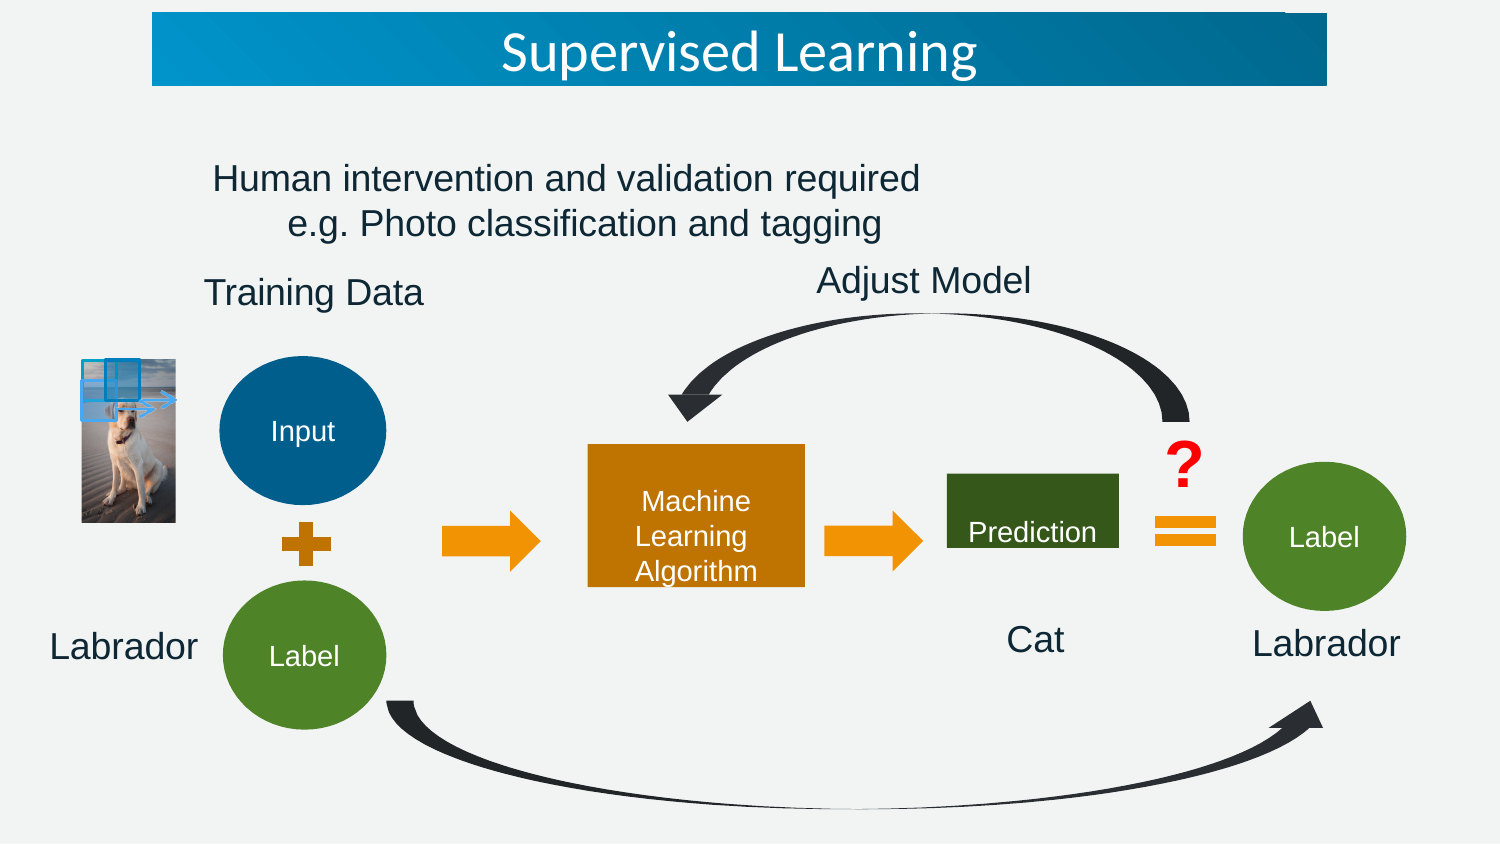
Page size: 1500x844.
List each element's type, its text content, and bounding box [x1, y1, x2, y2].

text_box [668, 313, 918, 422]
text_box [918, 313, 1190, 422]
text_box Labrador [47, 619, 202, 667]
text_box Human intervention and validation required e.g. Photo classification and tagging [210, 152, 930, 244]
text_box Labrador [1249, 617, 1405, 665]
text_box [219, 356, 387, 506]
text_box [442, 510, 541, 572]
text_box [824, 510, 924, 572]
text_box Training Data [201, 265, 430, 313]
text_box [81, 418, 176, 523]
text_box [386, 700, 869, 810]
text_box Label [266, 634, 343, 672]
text_box [222, 580, 387, 730]
text_box [105, 360, 140, 401]
text_box ? [1162, 418, 1208, 501]
text_box [115, 390, 178, 418]
text_box [81, 380, 117, 421]
text_box Label [1286, 516, 1363, 554]
text_box Prediction [946, 473, 1119, 548]
text_box Adjust Model [814, 253, 1036, 301]
text_box [82, 360, 105, 380]
text_box [1242, 461, 1407, 611]
text_box [81, 359, 176, 390]
text_box Input [268, 410, 338, 448]
text_box Supervised Learning [152, 12, 1327, 86]
text_box Cat [1004, 612, 1067, 660]
text_box Machine Learning Algorithm [587, 444, 805, 588]
text_box [862, 700, 1324, 810]
